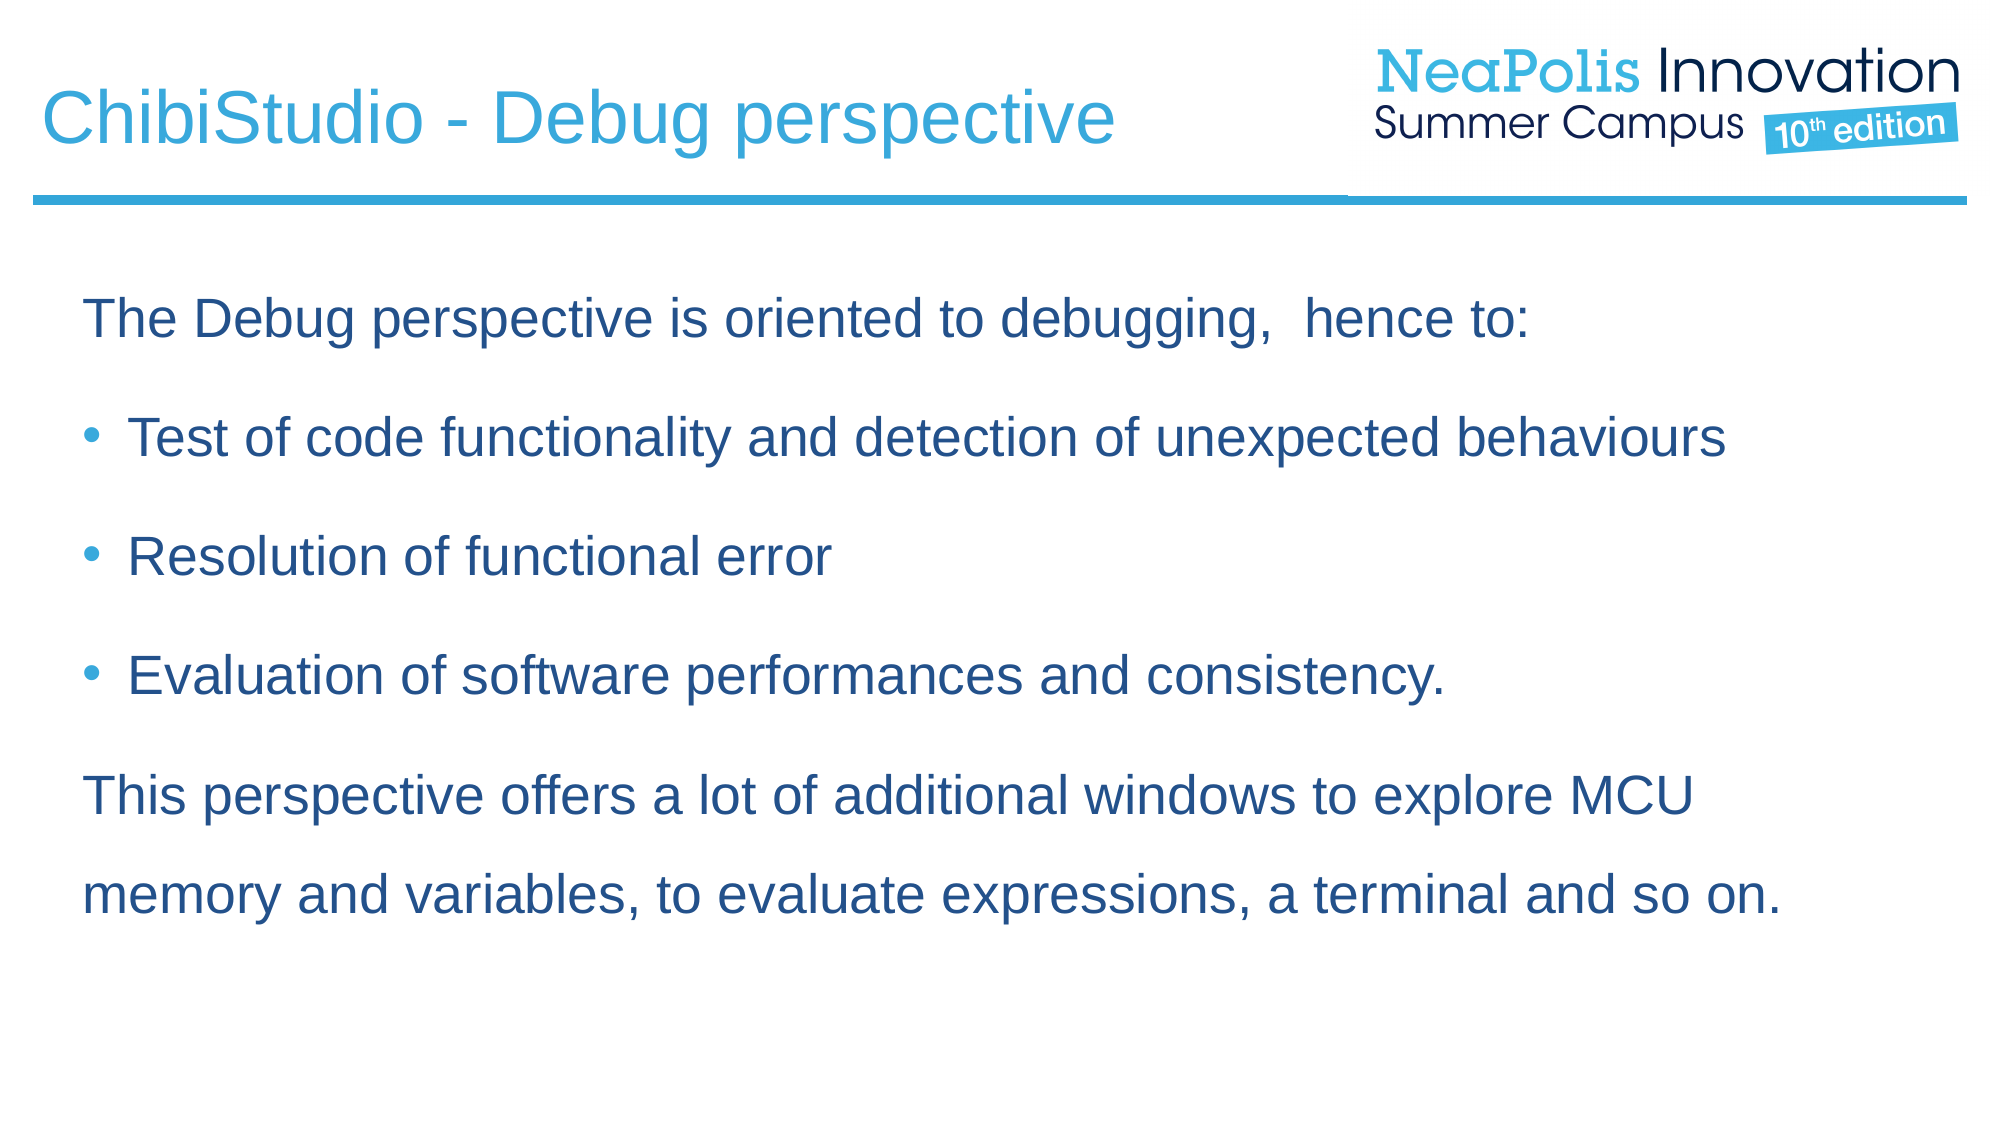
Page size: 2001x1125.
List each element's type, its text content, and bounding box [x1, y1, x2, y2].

text_box ChibiStudio - Debug perspective [26, 54, 1403, 173]
picture [1348, 0, 1990, 196]
text_box The Debug perspective is oriented to debugging, hence to: Test of code functionality and detection of unexpected behaviours Resolution of functional error Evaluation of software performances and consistency. This perspective offers a lot of additional windows to explore MCU memory and variables, to evaluate expressions, a terminal and so on. [67, 208, 1841, 965]
